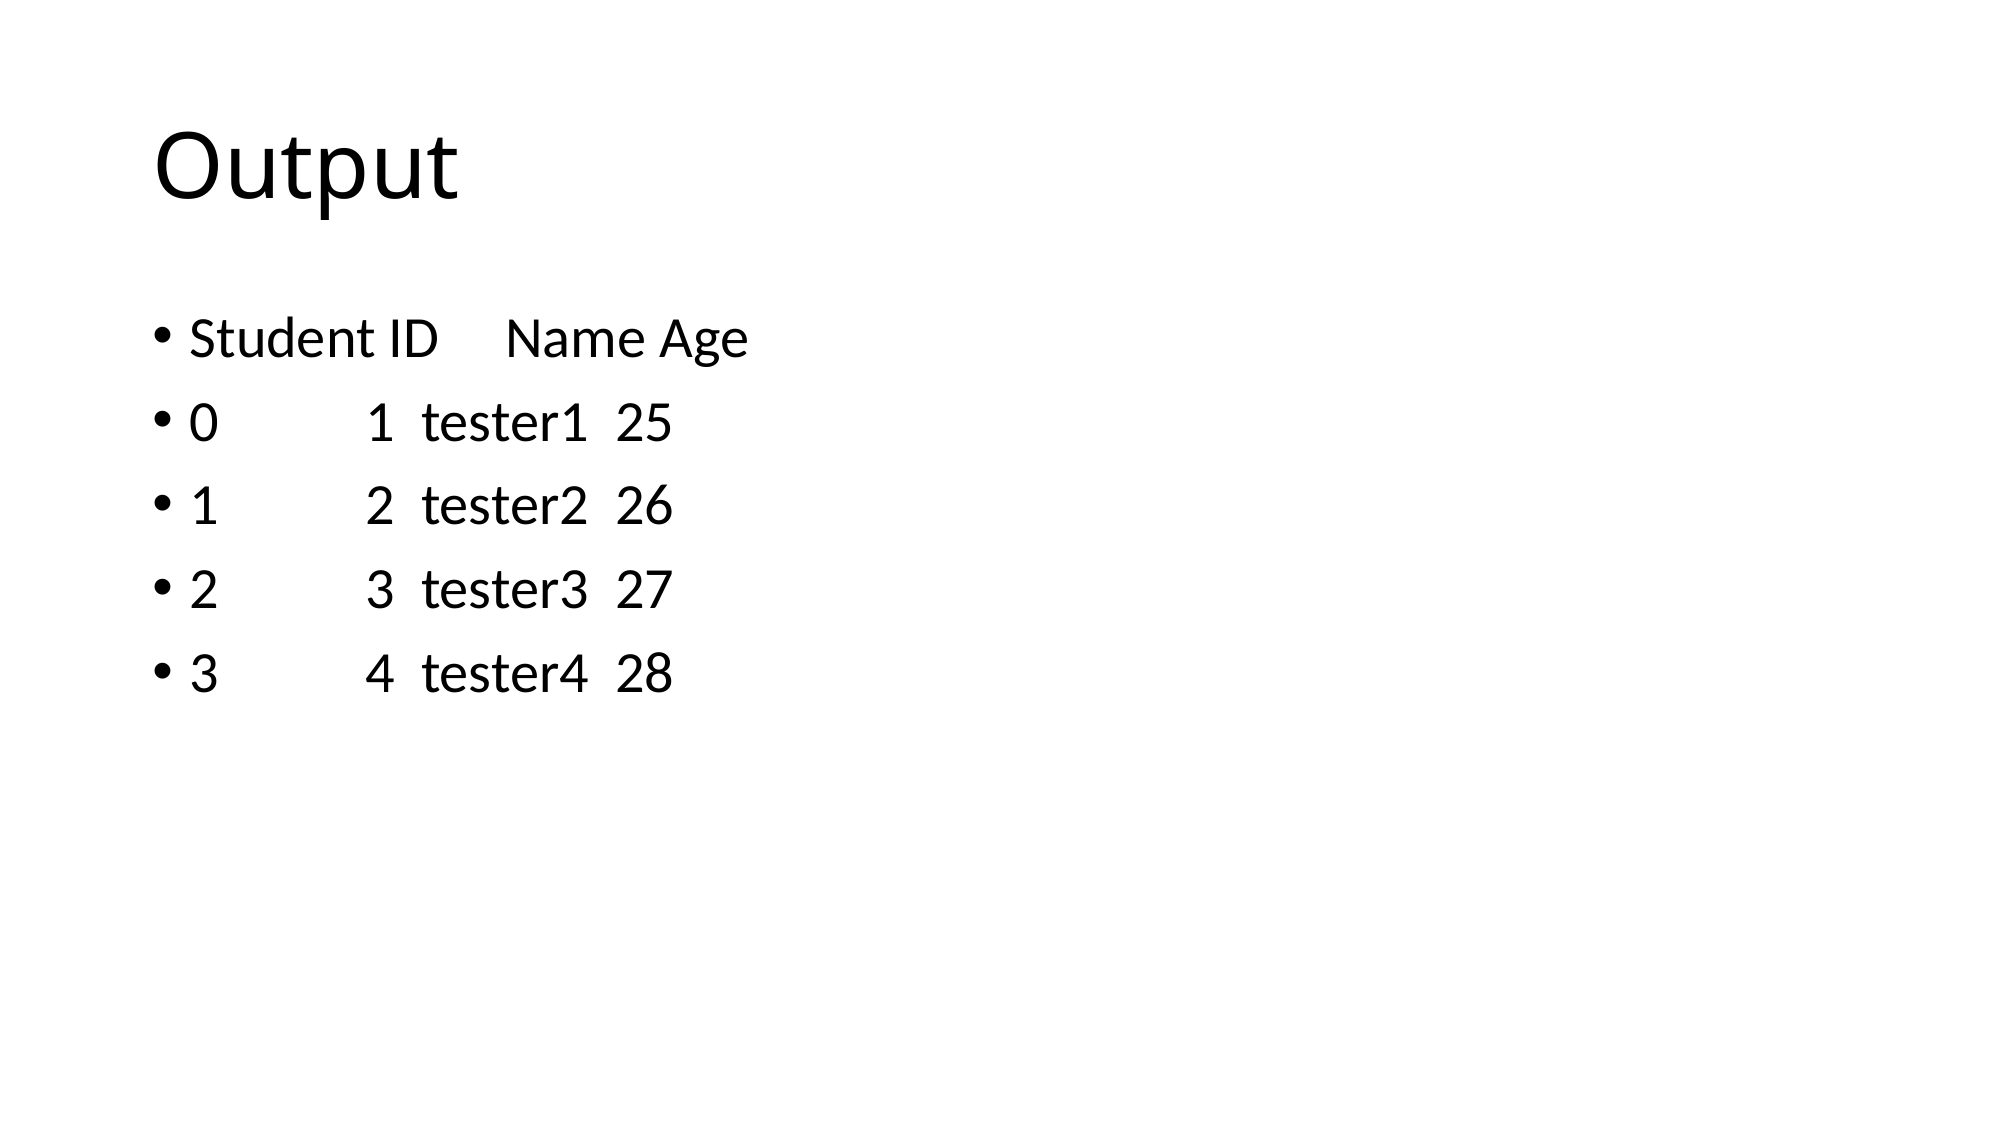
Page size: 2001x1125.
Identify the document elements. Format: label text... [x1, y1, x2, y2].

list Student ID Name Age 0 1 tester1 25 1 2 tester2 26 2 3 tester3 27 3 4 tester4 28 [137, 299, 1863, 1014]
title Output [137, 59, 1863, 278]
